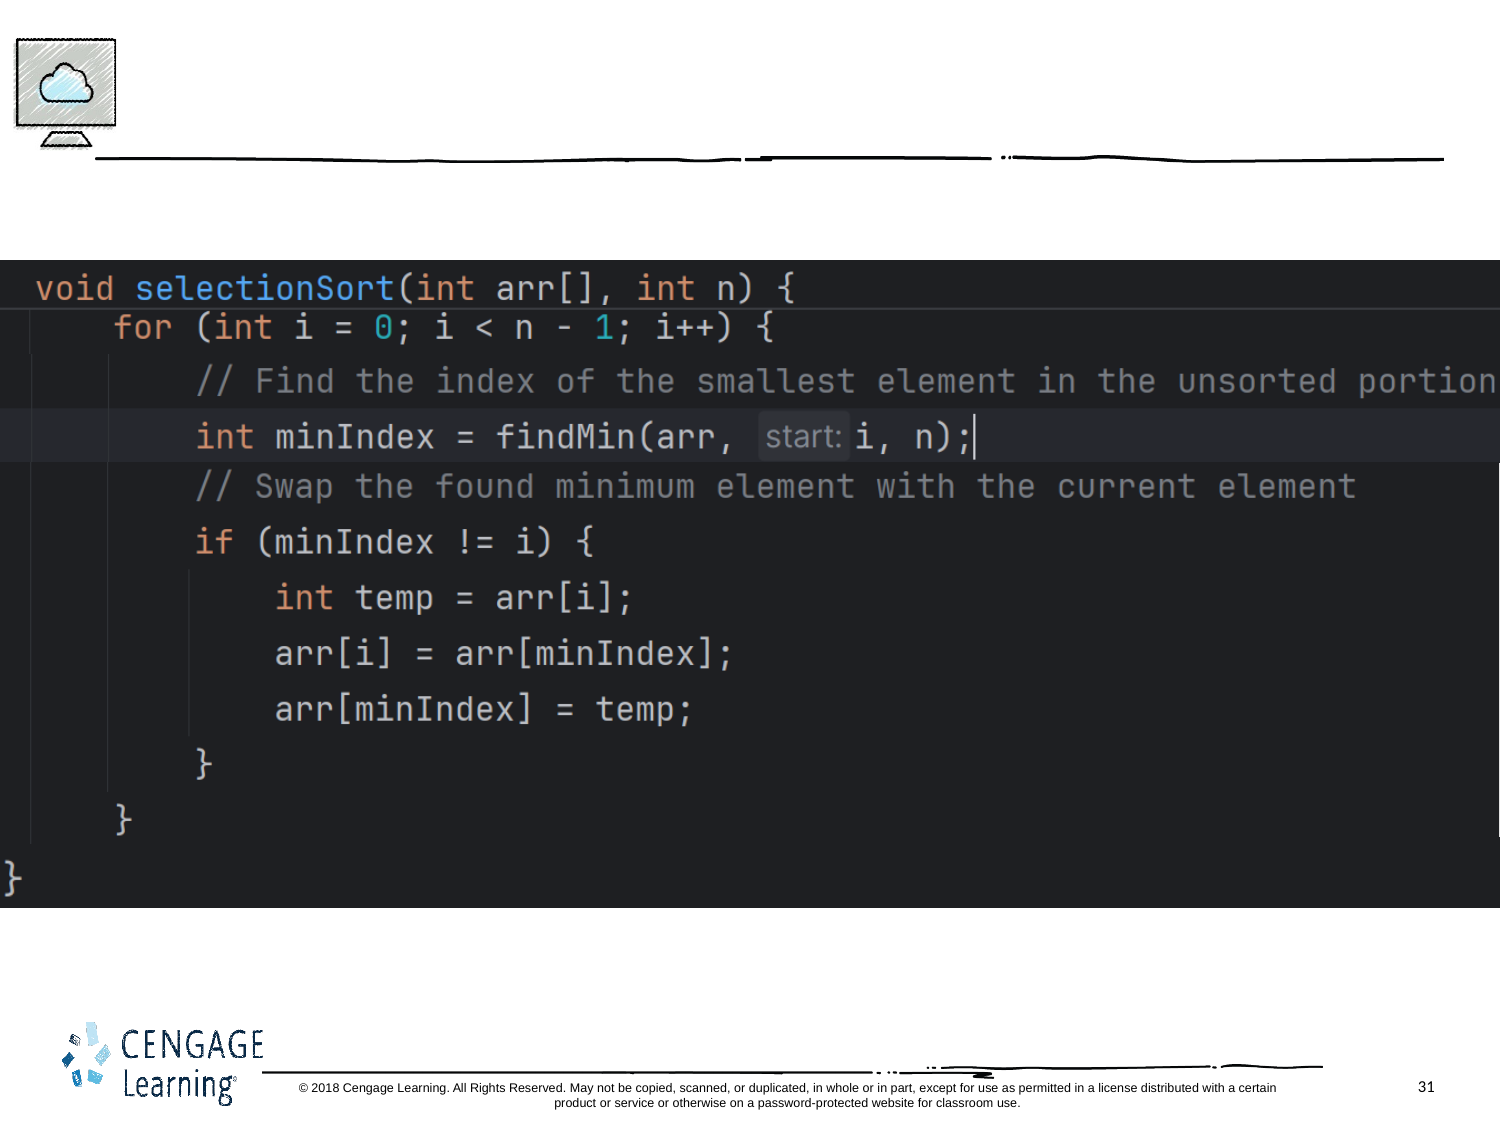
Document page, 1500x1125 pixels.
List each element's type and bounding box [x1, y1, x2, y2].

picture [62, 1022, 1323, 1106]
picture [0, 259, 1500, 908]
picture [13, 36, 117, 151]
picture [95, 155, 1444, 163]
